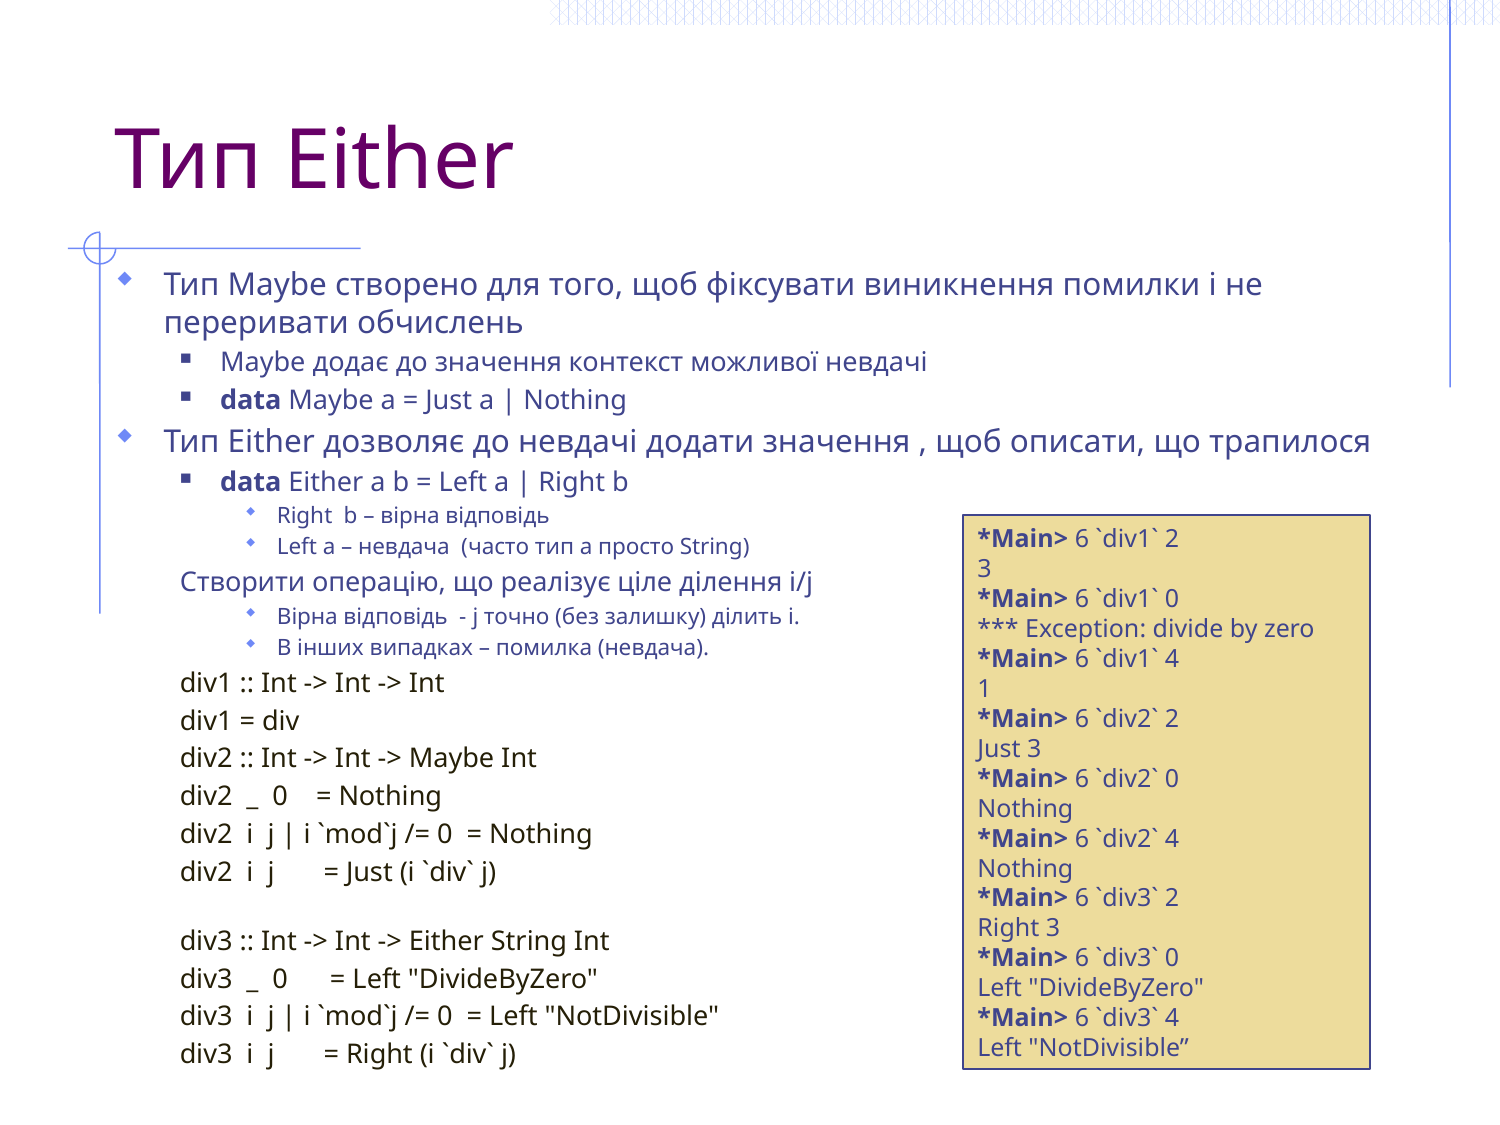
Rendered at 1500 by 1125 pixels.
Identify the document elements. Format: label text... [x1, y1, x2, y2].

title Тип Either [99, 75, 1483, 213]
text_box *Main> 6 `div1` 2 3 *Main> 6 `div1` 0 *** Exception: divide by zero *Main> 6 `div1` 4 1 *Main> 6 `div2` 2 Just 3 *Main> 6 `div2` 0 Nothing *Main> 6 `div2` 4 Nothing *Main> 6 `div3` 2 Right 3 *Main> 6 `div3` 0 Left "DivideByZero" *Main> 6 `div3` 4 Left "NotDivisible” [962, 515, 1371, 1070]
list Тип Maybe створено для того, щоб фіксувати виникнення помилки і не переривати обчислень Maybe додає до значення контекст можливої невдачі data Maybe a = Just a | Nothing Тип Either дозволяє до невдачі додати значення , щоб описати, що трапилося data Either a b = Left a | Right b Right b – вірна відповідь Left a – невдача (часто тип a просто String) Створити операцію, що реалізує ціле ділення i/j Вірна відповідь - j точно (без залишку) ділить i. В інших випадках – помилка (невдача). div1 :: Int -> Int -> Int div1 = div div2 :: Int -> Int -> Maybe Int div2 _ 0 = Nothing div2 i j | i `mod`j /= 0 = Nothing div2 i j = Just (i `div` j) div3 :: Int -> Int -> Either String Int div3 _ 0 = Left "DivideByZero" div3 i j | i `mod`j /= 0 = Left "NotDivisible" div3 i j = Right (i `div` j) [99, 256, 1388, 1125]
